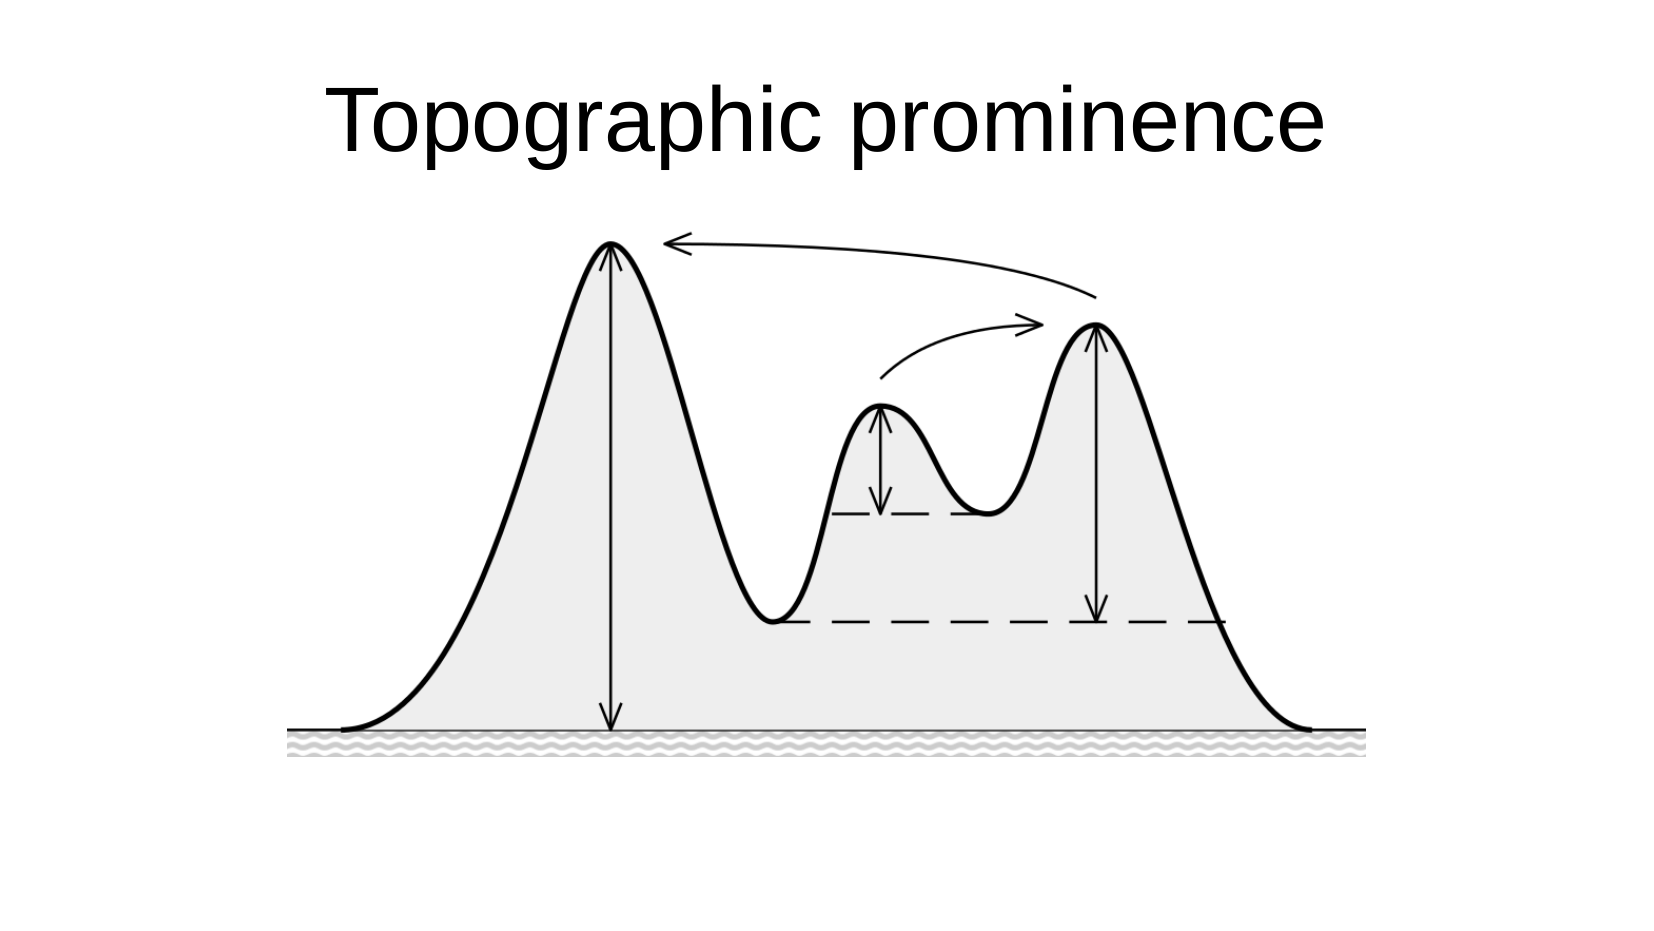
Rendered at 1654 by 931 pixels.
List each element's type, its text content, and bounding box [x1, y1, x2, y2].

picture [287, 217, 1367, 757]
text_box Topographic prominence [82, 37, 1571, 193]
